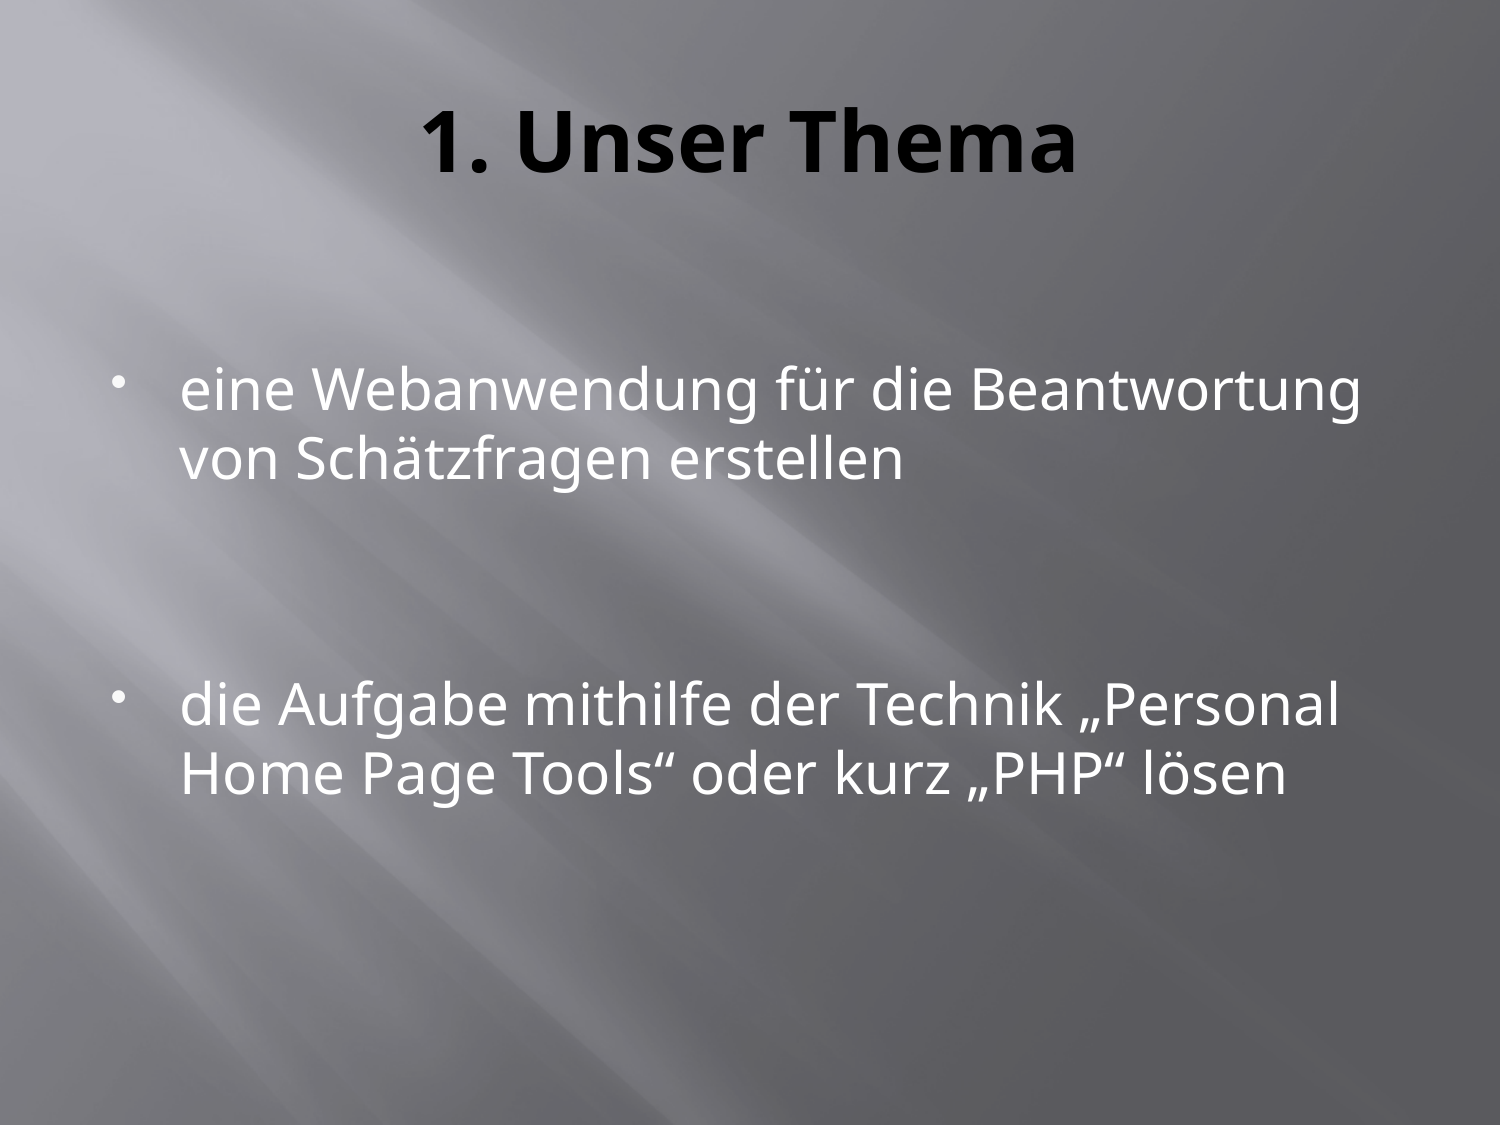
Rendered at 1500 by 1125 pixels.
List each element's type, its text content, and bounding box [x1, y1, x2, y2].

list eine Webanwendung für die Beantwortung von Schätzfragen erstellen die Aufgabe mithilfe der Technik „Personal Home Page Tools“ oder kurz „PHP“ lösen [75, 262, 1425, 1035]
title 1. Unser Thema [75, 45, 1425, 233]
